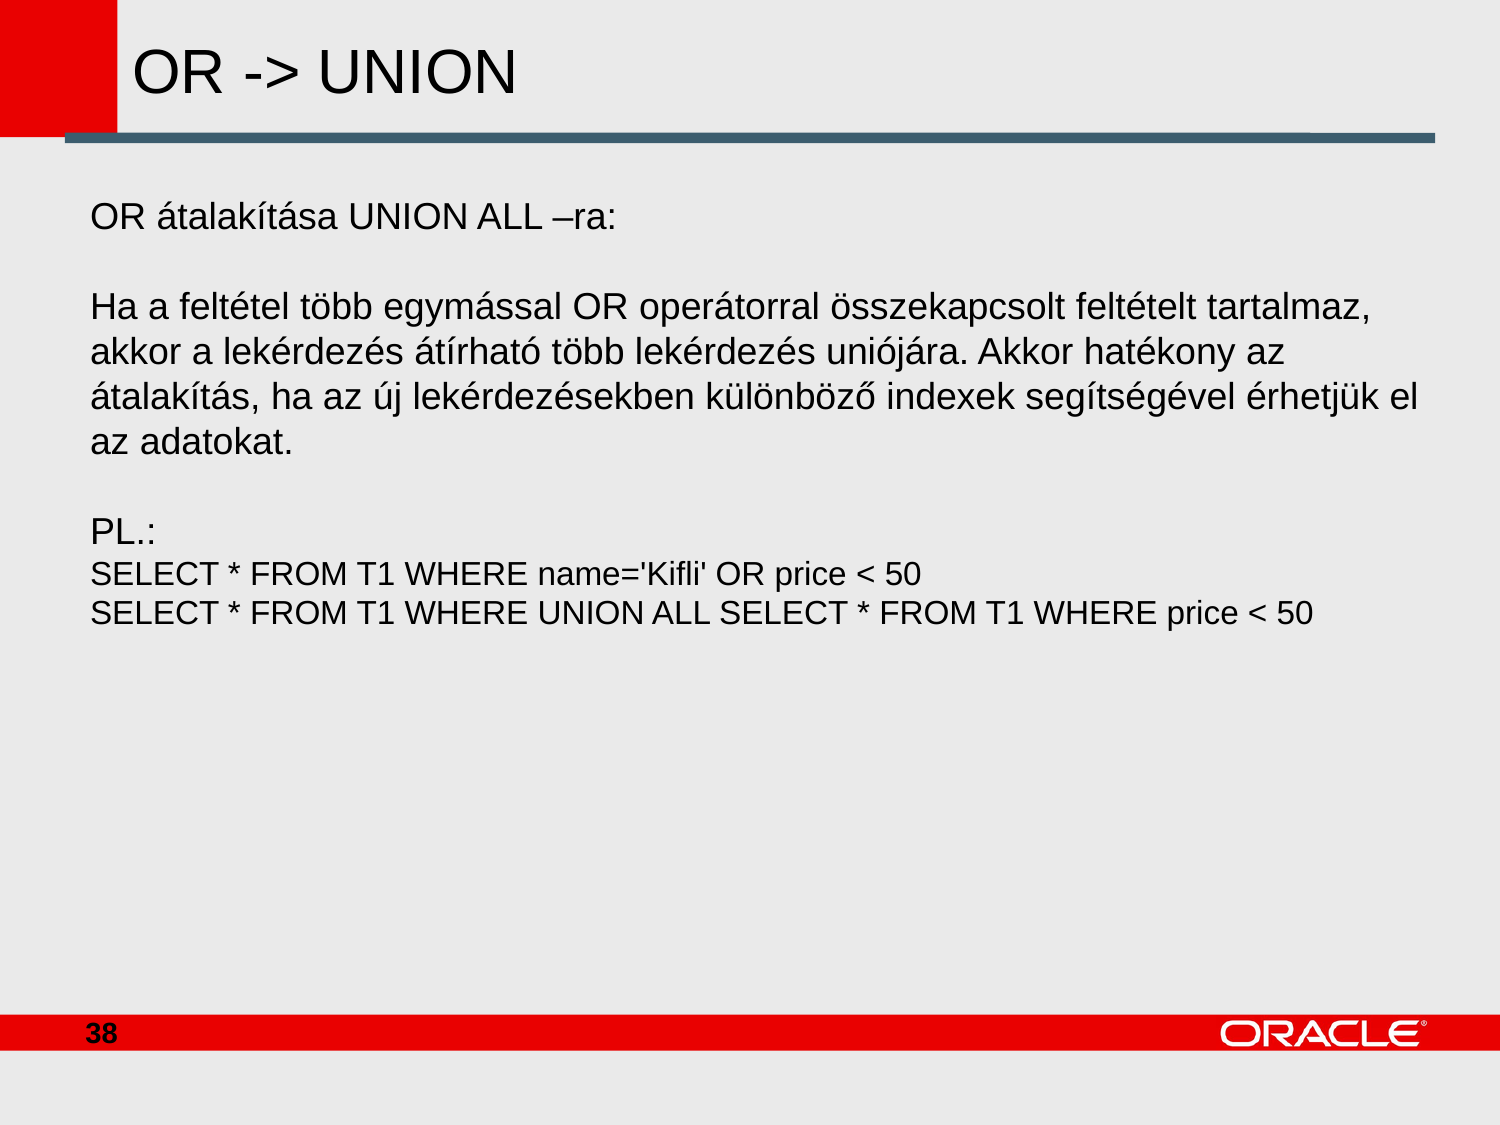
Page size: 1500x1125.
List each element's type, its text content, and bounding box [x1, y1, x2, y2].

picture [1216, 1015, 1430, 1050]
title OR -> UNION [117, 26, 1427, 110]
text_box OR átalakítása UNION ALL –ra: Ha a feltétel több egymással OR operátorral összekapcsolt feltételt tartalmaz, akkor a lekérdezés átírható több lekérdezés uniójára. Akkor hatékony az átalakítás, ha az új lekérdezésekben különböző indexek segítségével érhetjük el az adatokat. PL.: SELECT * FROM T1 WHERE name='Kifli' OR price < 50 SELECT * FROM T1 WHERE UNION ALL SELECT * FROM T1 WHERE price < 50 [75, 184, 1470, 639]
